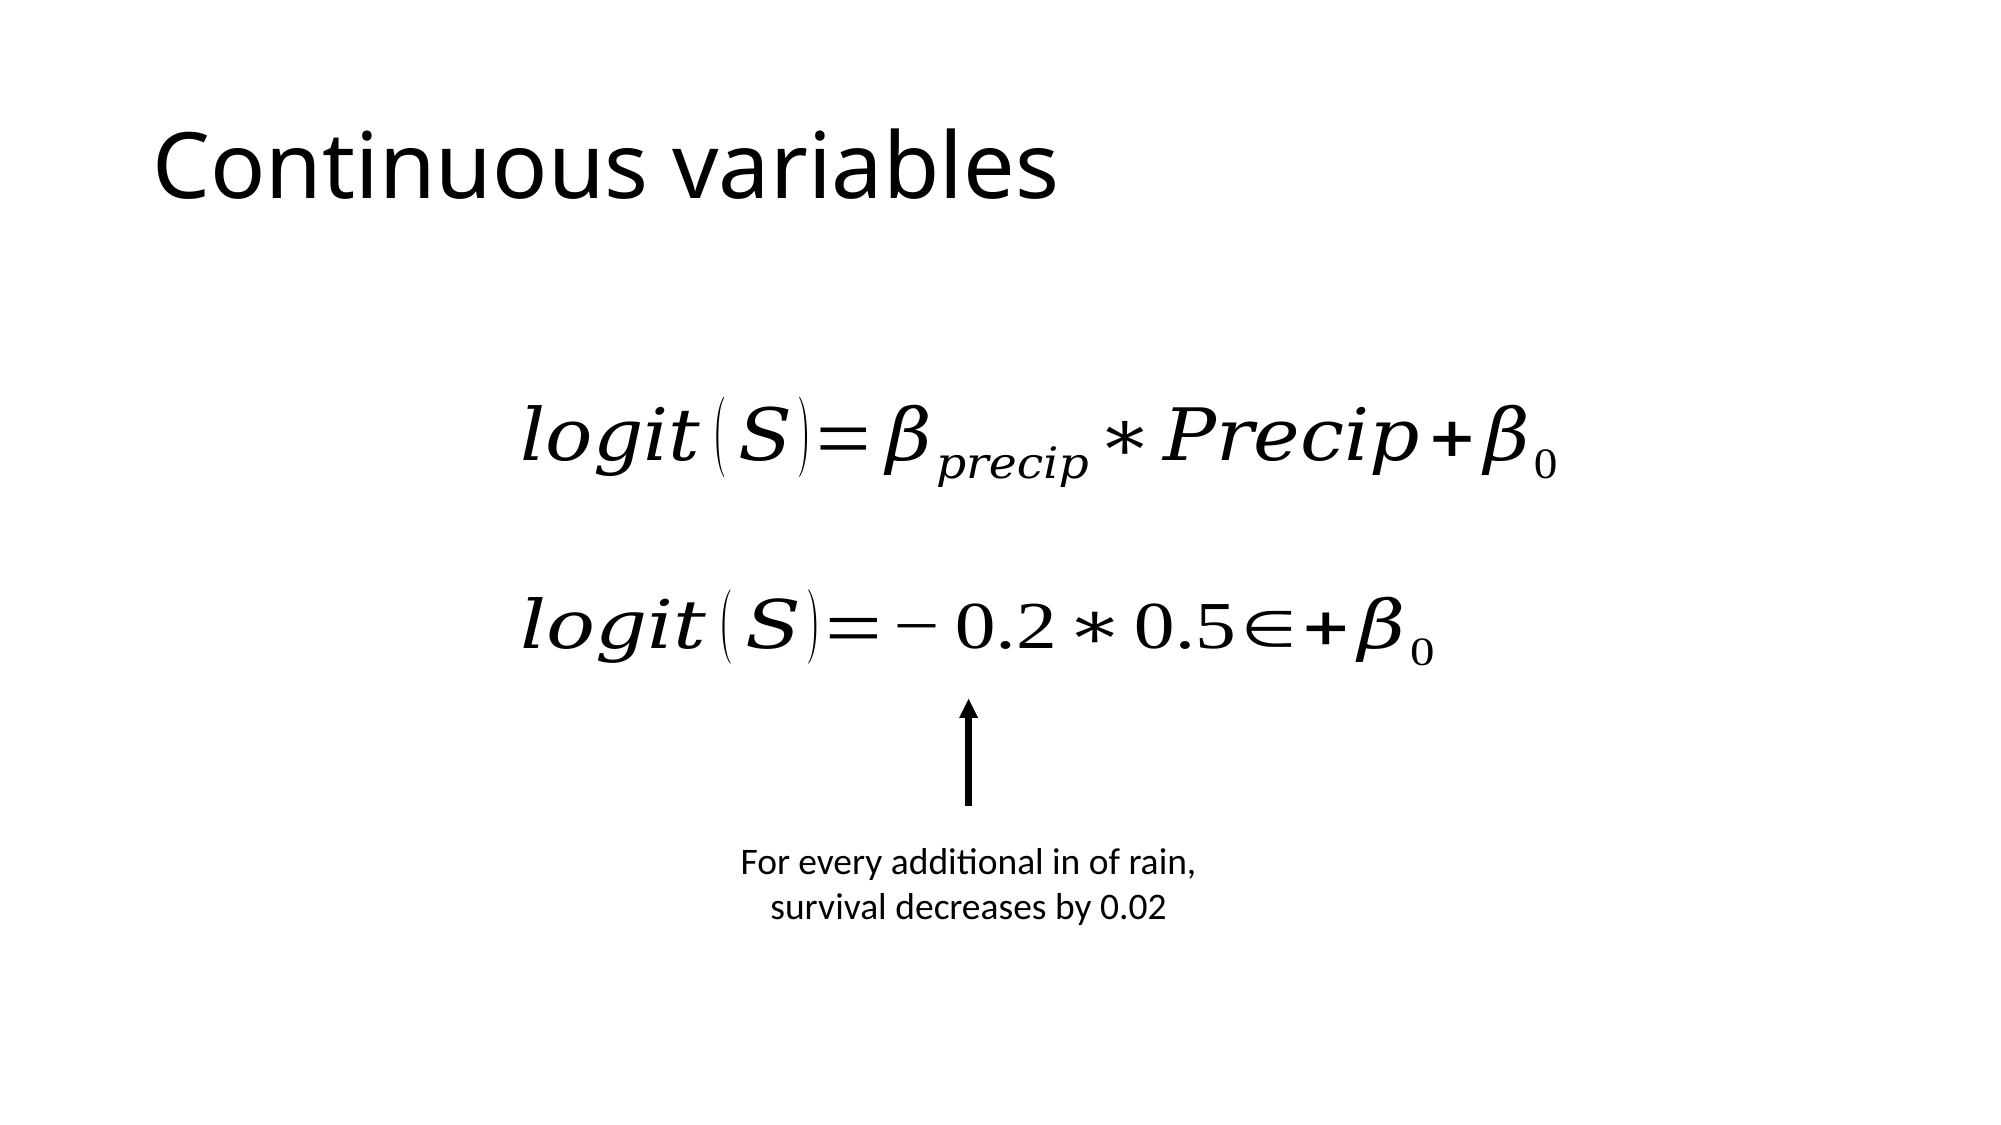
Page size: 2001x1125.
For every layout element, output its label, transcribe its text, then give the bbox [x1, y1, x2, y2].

text_box For every additional in of rain, survival decreases by 0.02 [706, 829, 1231, 934]
title Continuous variables [137, 59, 1863, 278]
